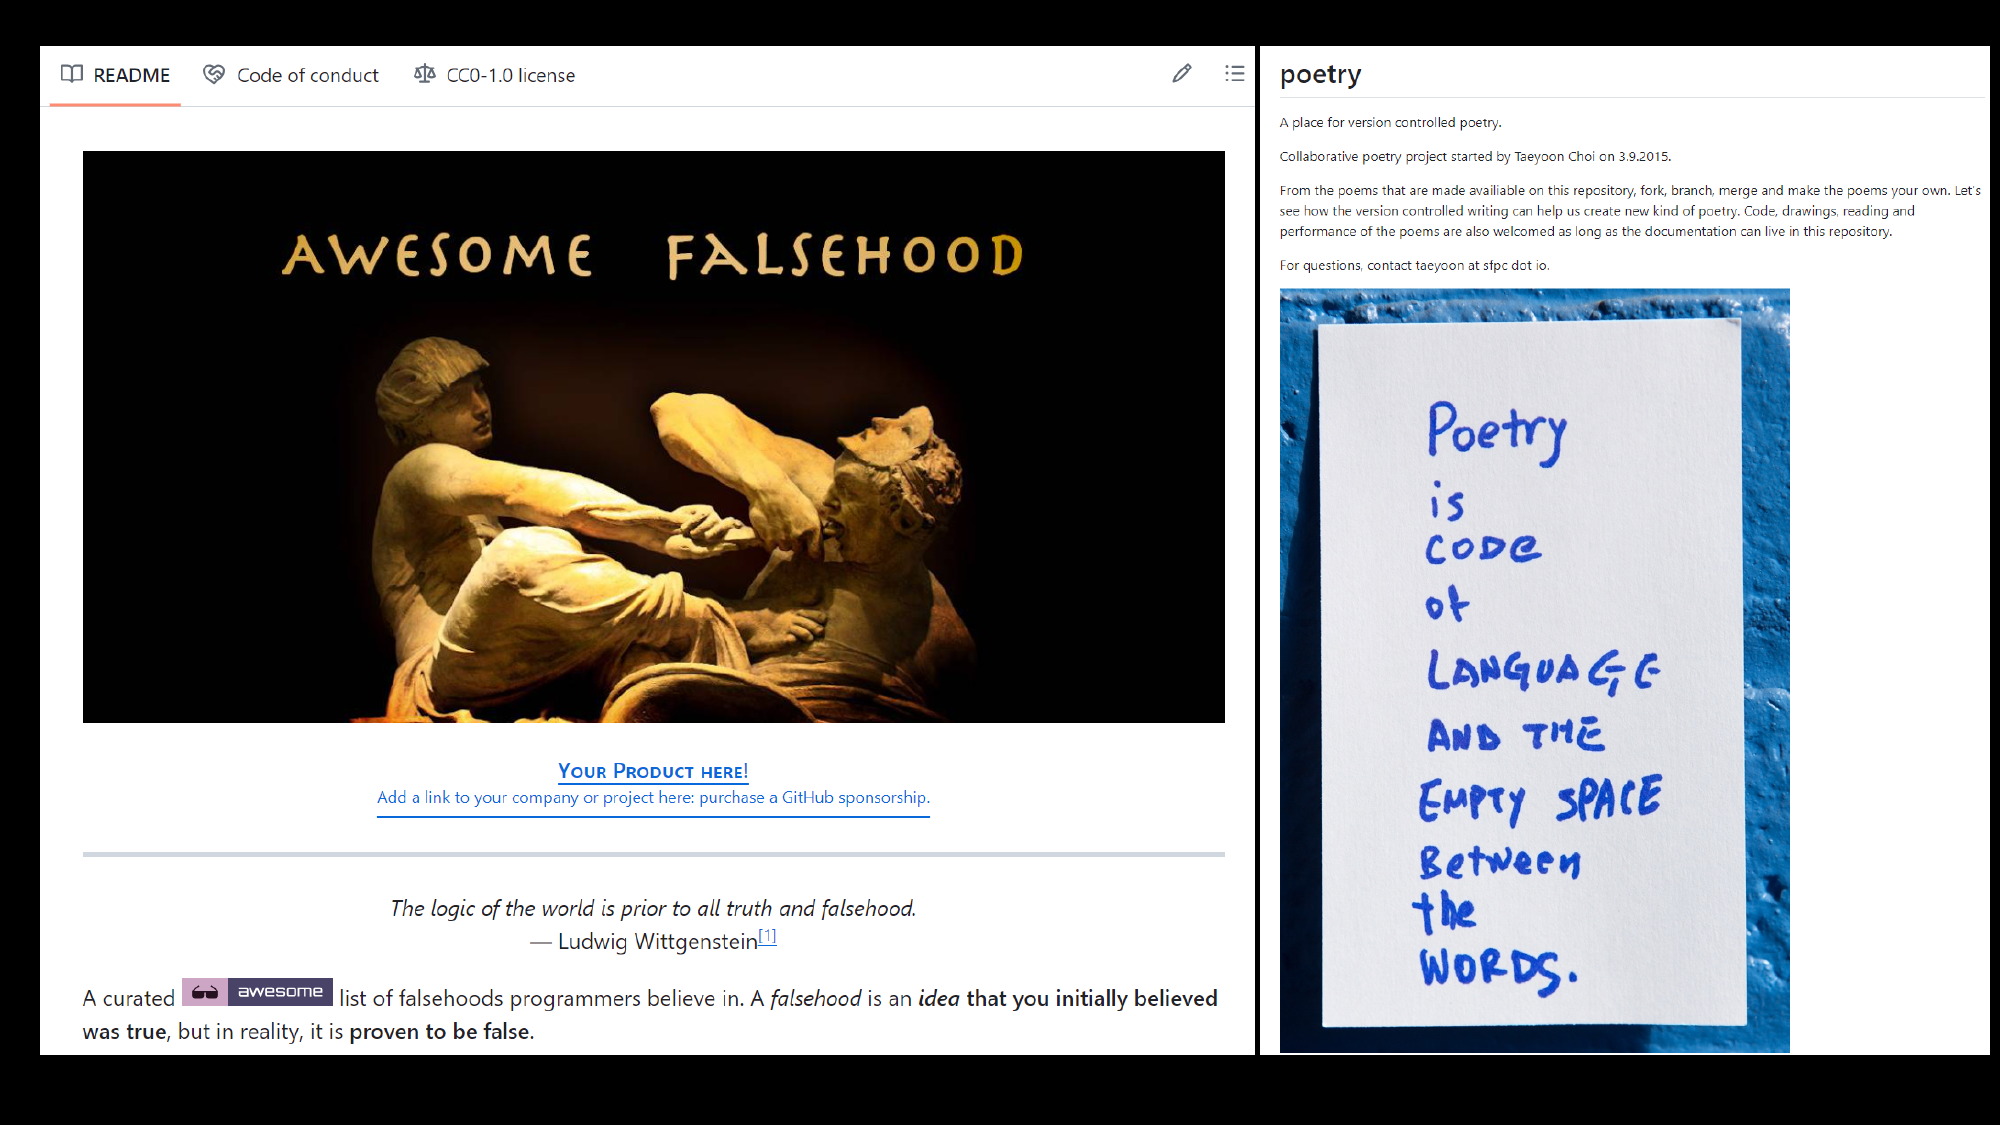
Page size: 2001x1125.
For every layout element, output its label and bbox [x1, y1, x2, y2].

picture [1260, 46, 1990, 1055]
picture [40, 46, 1255, 1055]
